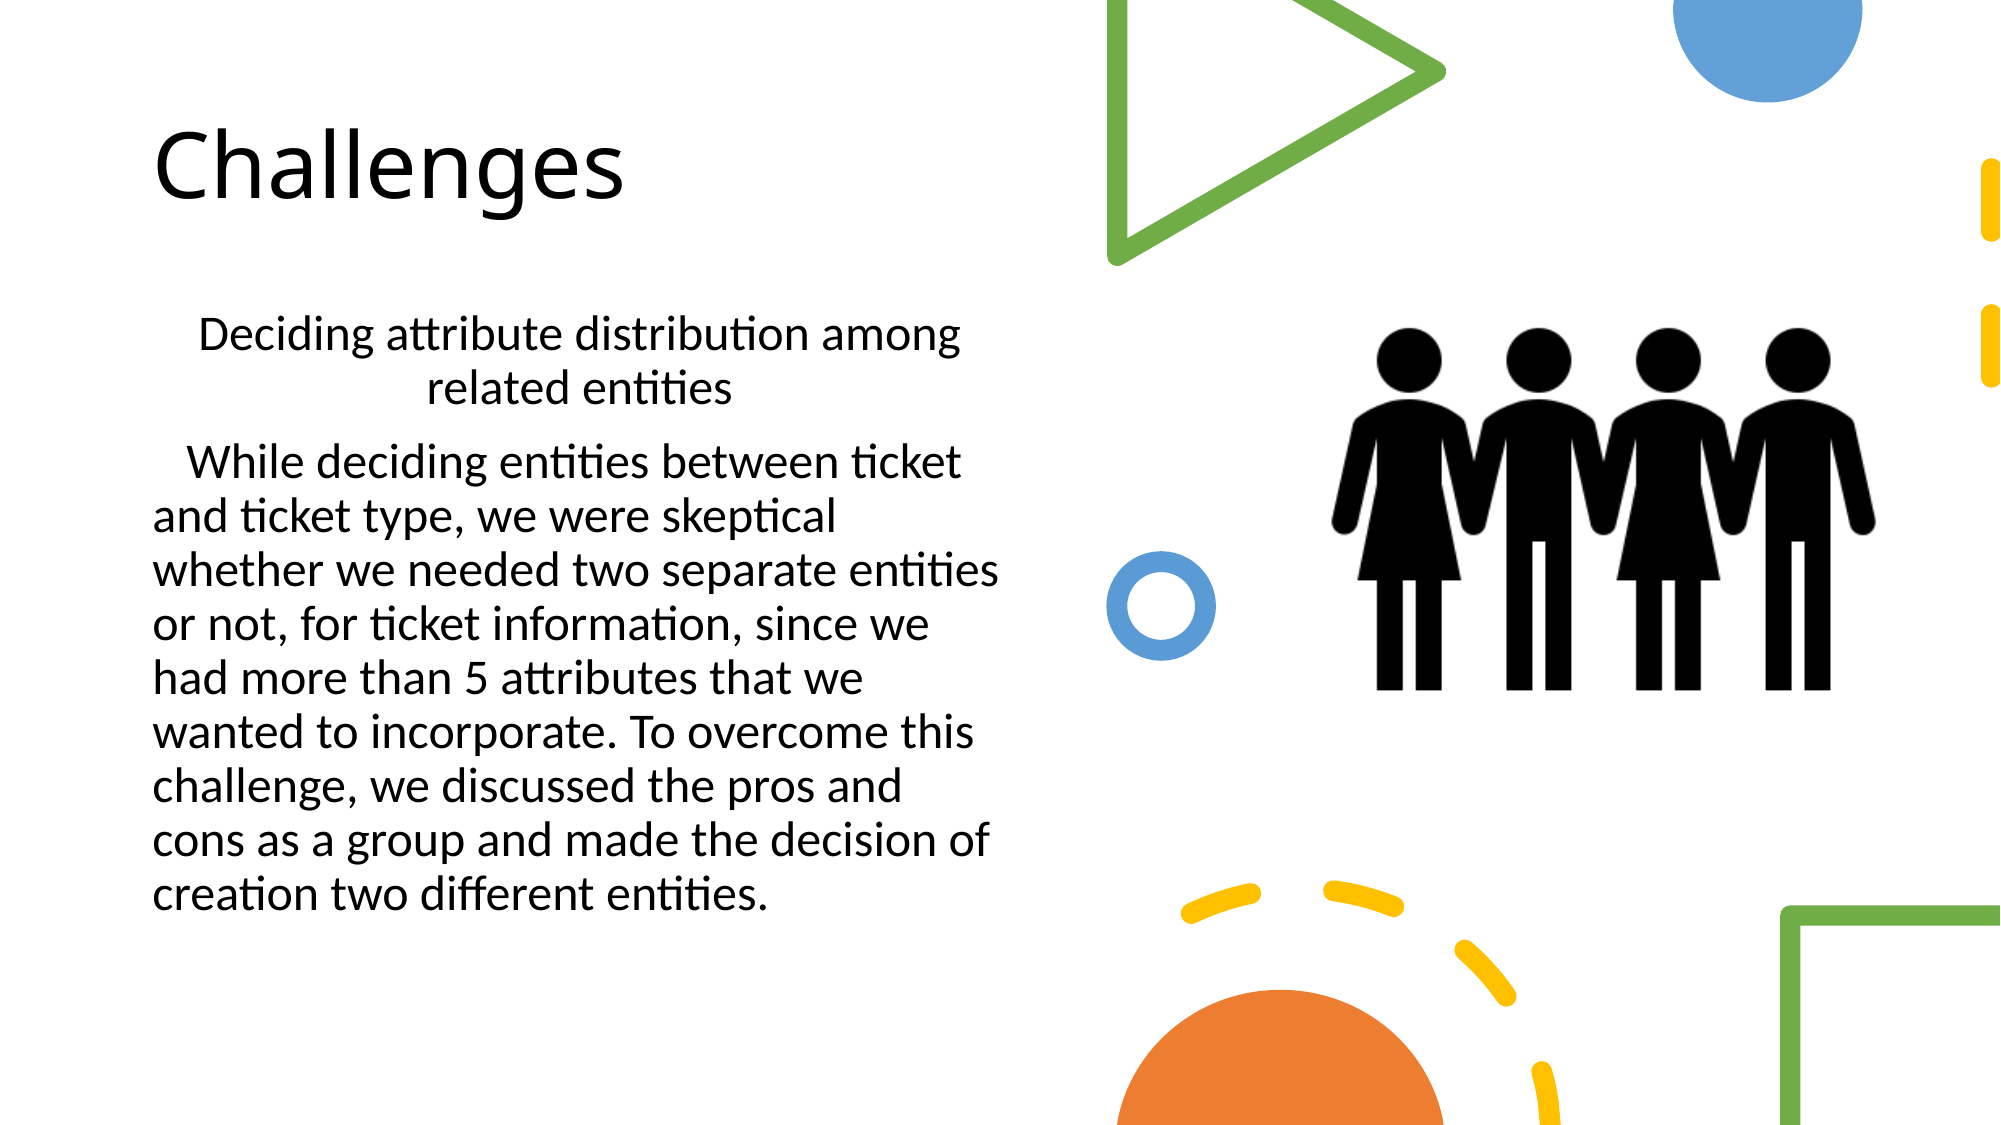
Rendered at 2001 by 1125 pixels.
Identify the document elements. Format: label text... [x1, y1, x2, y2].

text_box [0, 0, 2000, 1125]
picture [1293, 199, 1915, 820]
text_box [1780, 905, 2000, 1125]
text_box [1671, 0, 1864, 104]
text_box [1180, 883, 1261, 924]
title Challenges [137, 59, 1023, 278]
text_box [1115, 988, 1445, 1125]
text_box [1531, 1061, 1561, 1125]
text_box [1454, 939, 1517, 1007]
text_box [1115, 560, 1207, 652]
list Deciding attribute distribution among related entities While deciding entities between ticket and ticket type, we were skeptical whether we needed two separate entities or not, for ticket information, since we had more than 5 attributes that we wanted to incorporate. To overcome this challenge, we discussed the pros and cons as a group and made the decision of creation two different entities. [137, 299, 1023, 1014]
text_box [1107, 0, 1447, 267]
text_box [1323, 880, 1405, 918]
